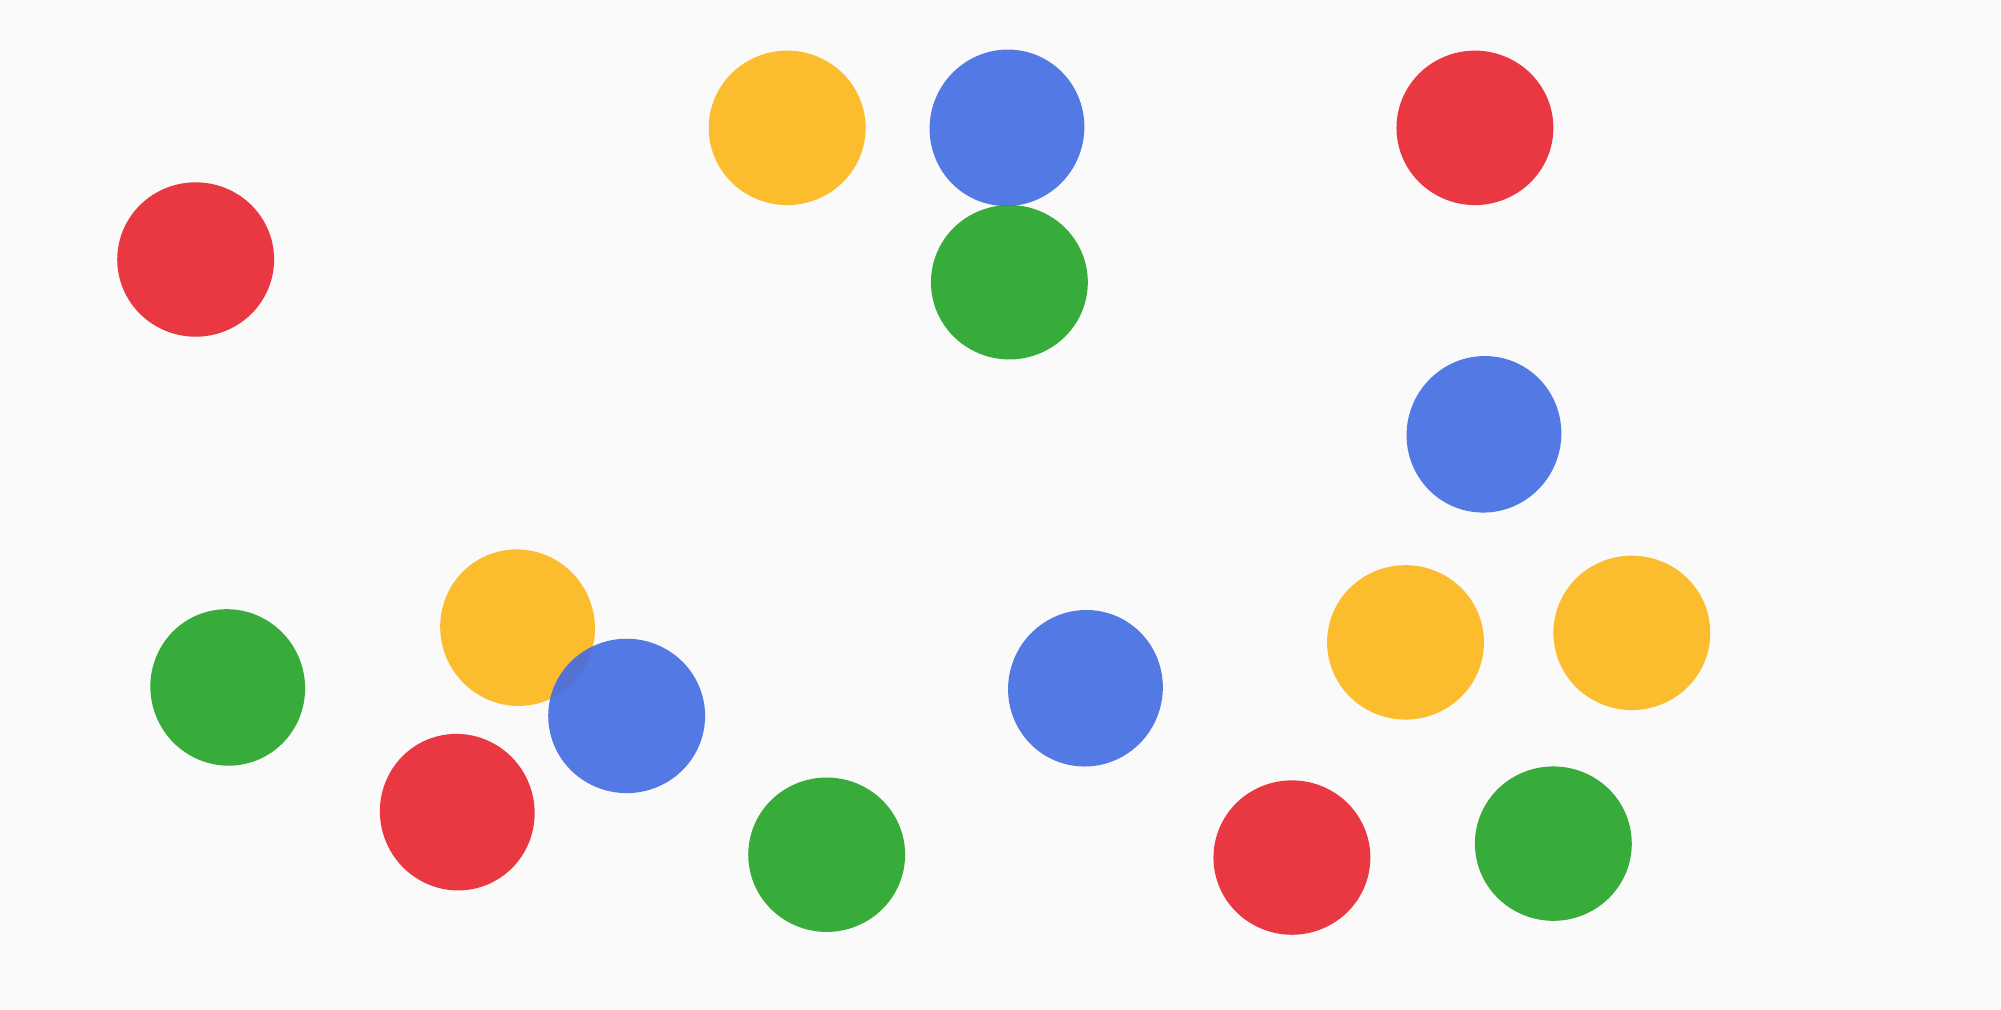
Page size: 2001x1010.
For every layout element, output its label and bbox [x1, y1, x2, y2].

text_box [547, 637, 707, 795]
text_box [707, 49, 867, 207]
text_box [1007, 608, 1164, 768]
text_box [928, 48, 1086, 208]
text_box [378, 732, 536, 892]
text_box [439, 548, 597, 707]
text_box [747, 776, 907, 933]
text_box [0, 0, 2000, 1010]
text_box [1326, 564, 1486, 721]
text_box [1473, 765, 1633, 922]
text_box [149, 608, 307, 767]
text_box [929, 205, 1089, 361]
text_box [1395, 49, 1555, 207]
text_box [1405, 355, 1563, 514]
text_box [116, 181, 276, 338]
text_box [1212, 779, 1372, 936]
